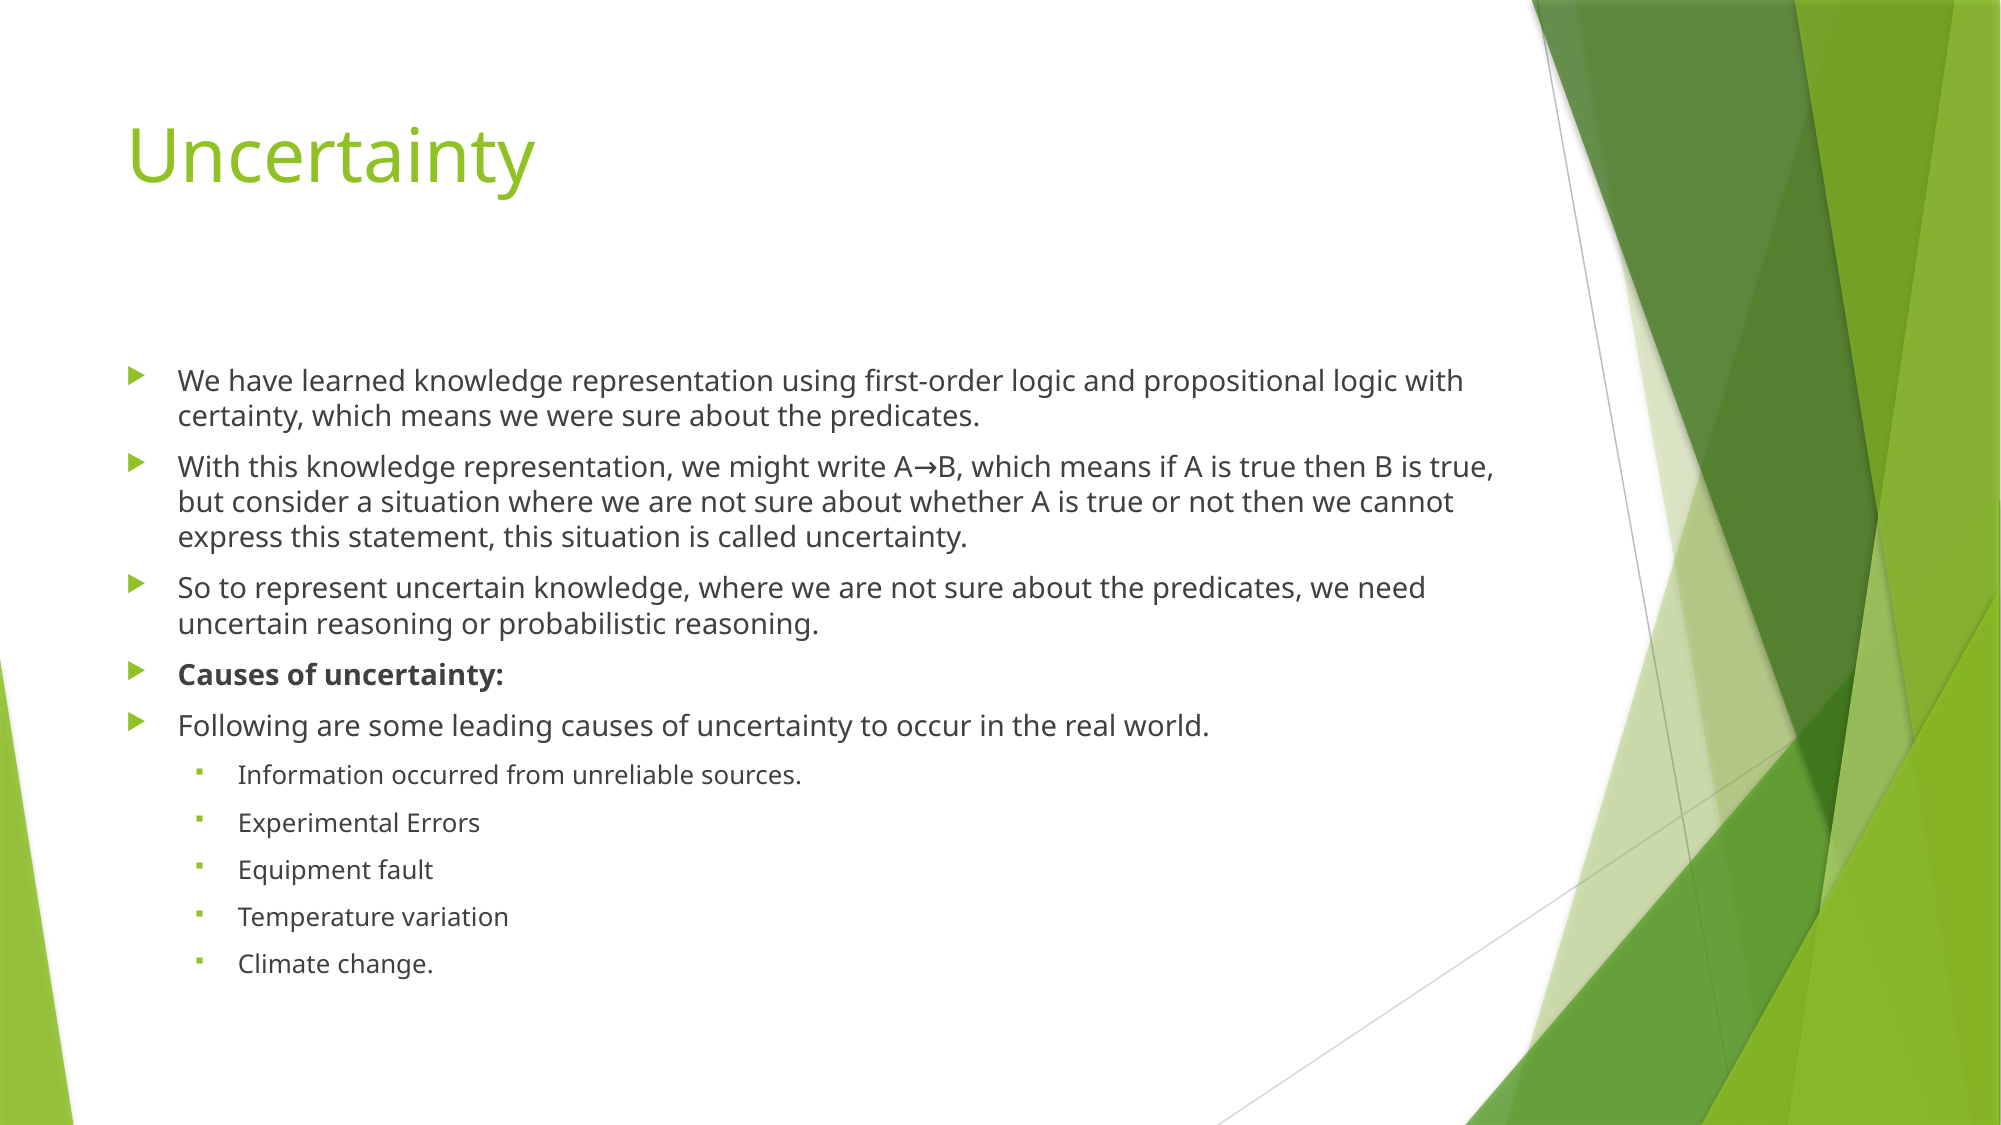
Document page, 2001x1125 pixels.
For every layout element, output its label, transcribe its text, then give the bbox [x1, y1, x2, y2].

list We have learned knowledge representation using first-order logic and propositional logic with certainty, which means we were sure about the predicates. With this knowledge representation, we might write A→B, which means if A is true then B is true, but consider a situation where we are not sure about whether A is true or not then we cannot express this statement, this situation is called uncertainty. So to represent uncertain knowledge, where we are not sure about the predicates, we need uncertain reasoning or probabilistic reasoning. Causes of uncertainty: Following are some leading causes of uncertainty to occur in the real world. Information occurred from unreliable sources. Experimental Errors Equipment fault Temperature variation Climate change. [111, 354, 1522, 992]
title Uncertainty [111, 99, 1522, 317]
